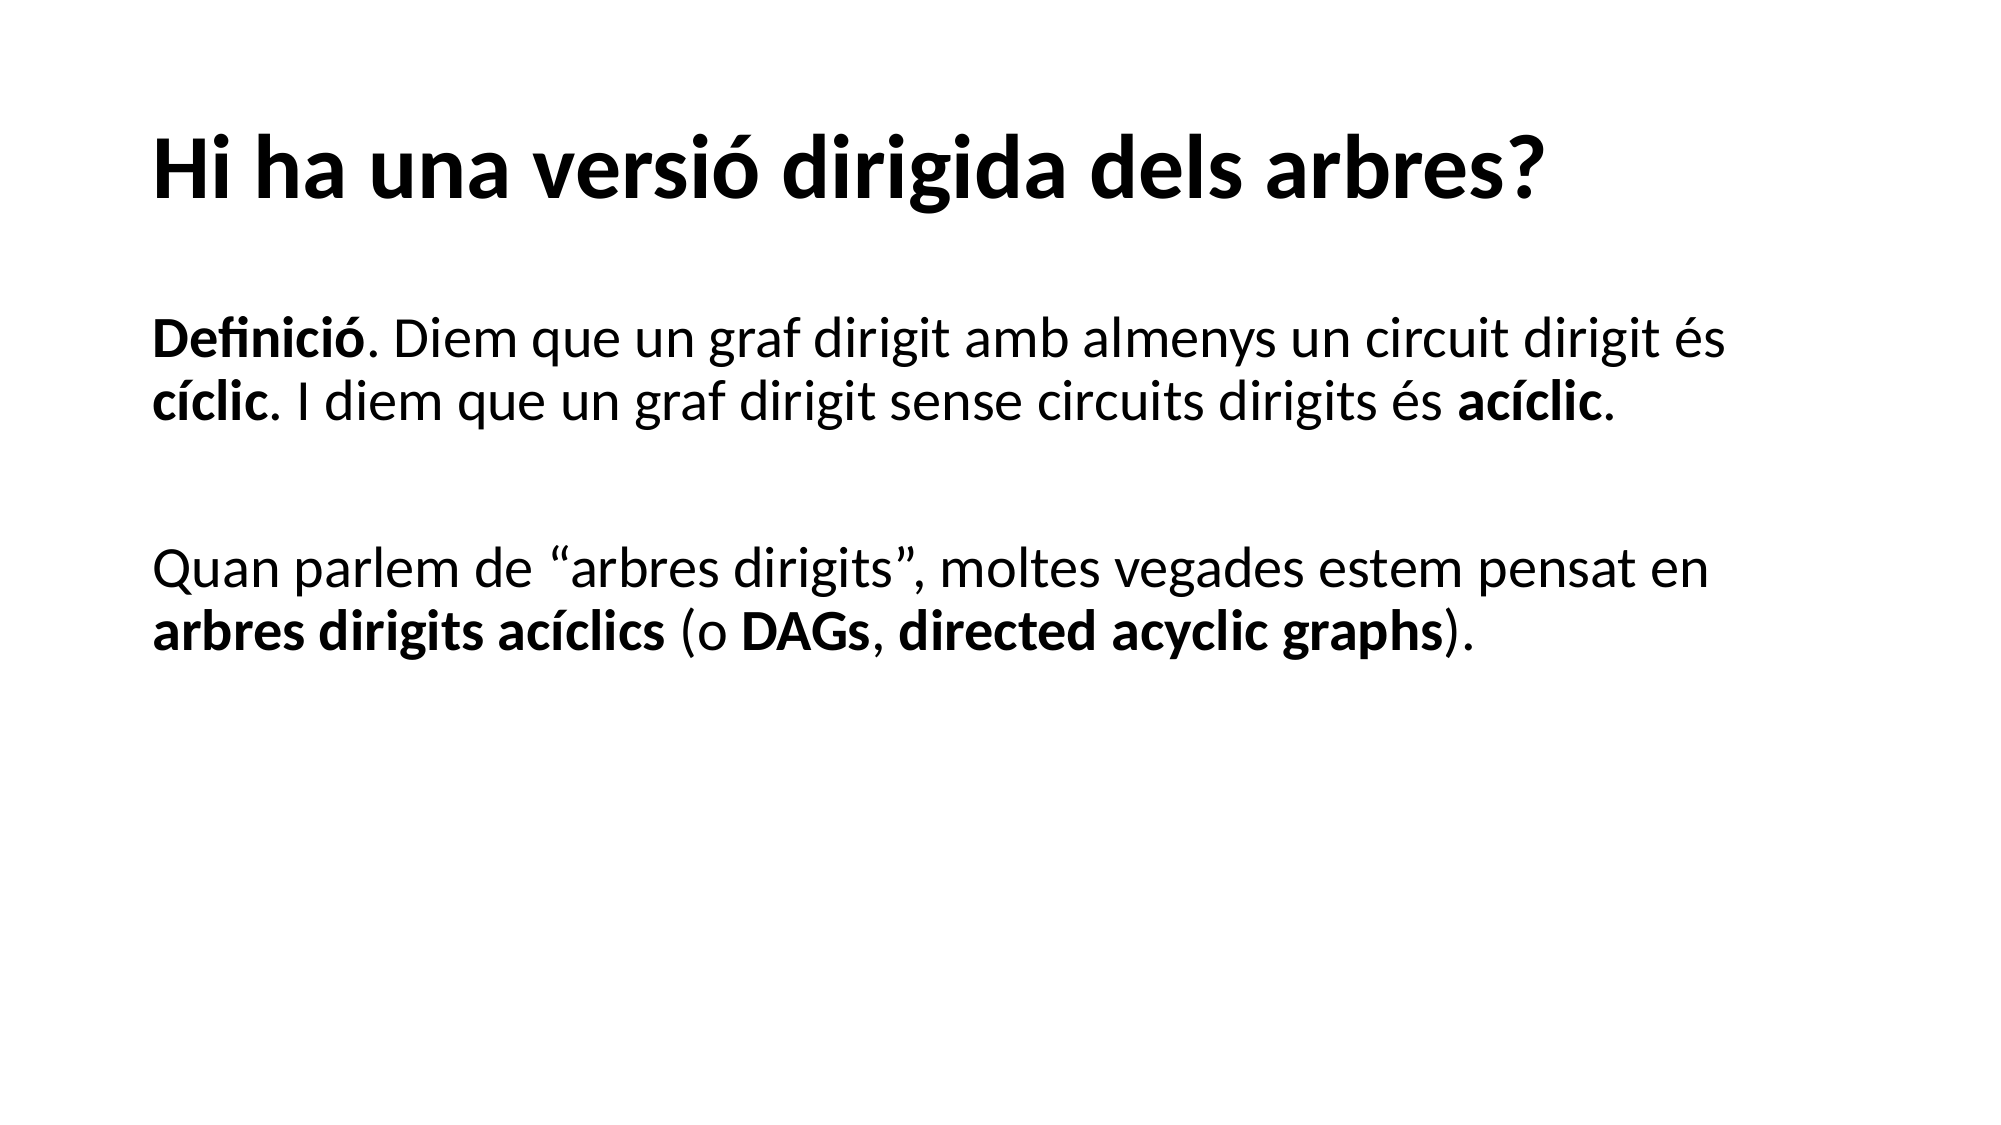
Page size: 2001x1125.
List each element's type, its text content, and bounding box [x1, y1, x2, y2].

title Hi ha una versió dirigida dels arbres? [137, 59, 1863, 278]
list Definició. Diem que un graf dirigit amb almenys un circuit dirigit és cíclic. I diem que un graf dirigit sense circuits dirigits és acíclic. Quan parlem de “arbres dirigits”, moltes vegades estem pensat en arbres dirigits acíclics (o DAGs, directed acyclic graphs). [137, 299, 1863, 1014]
